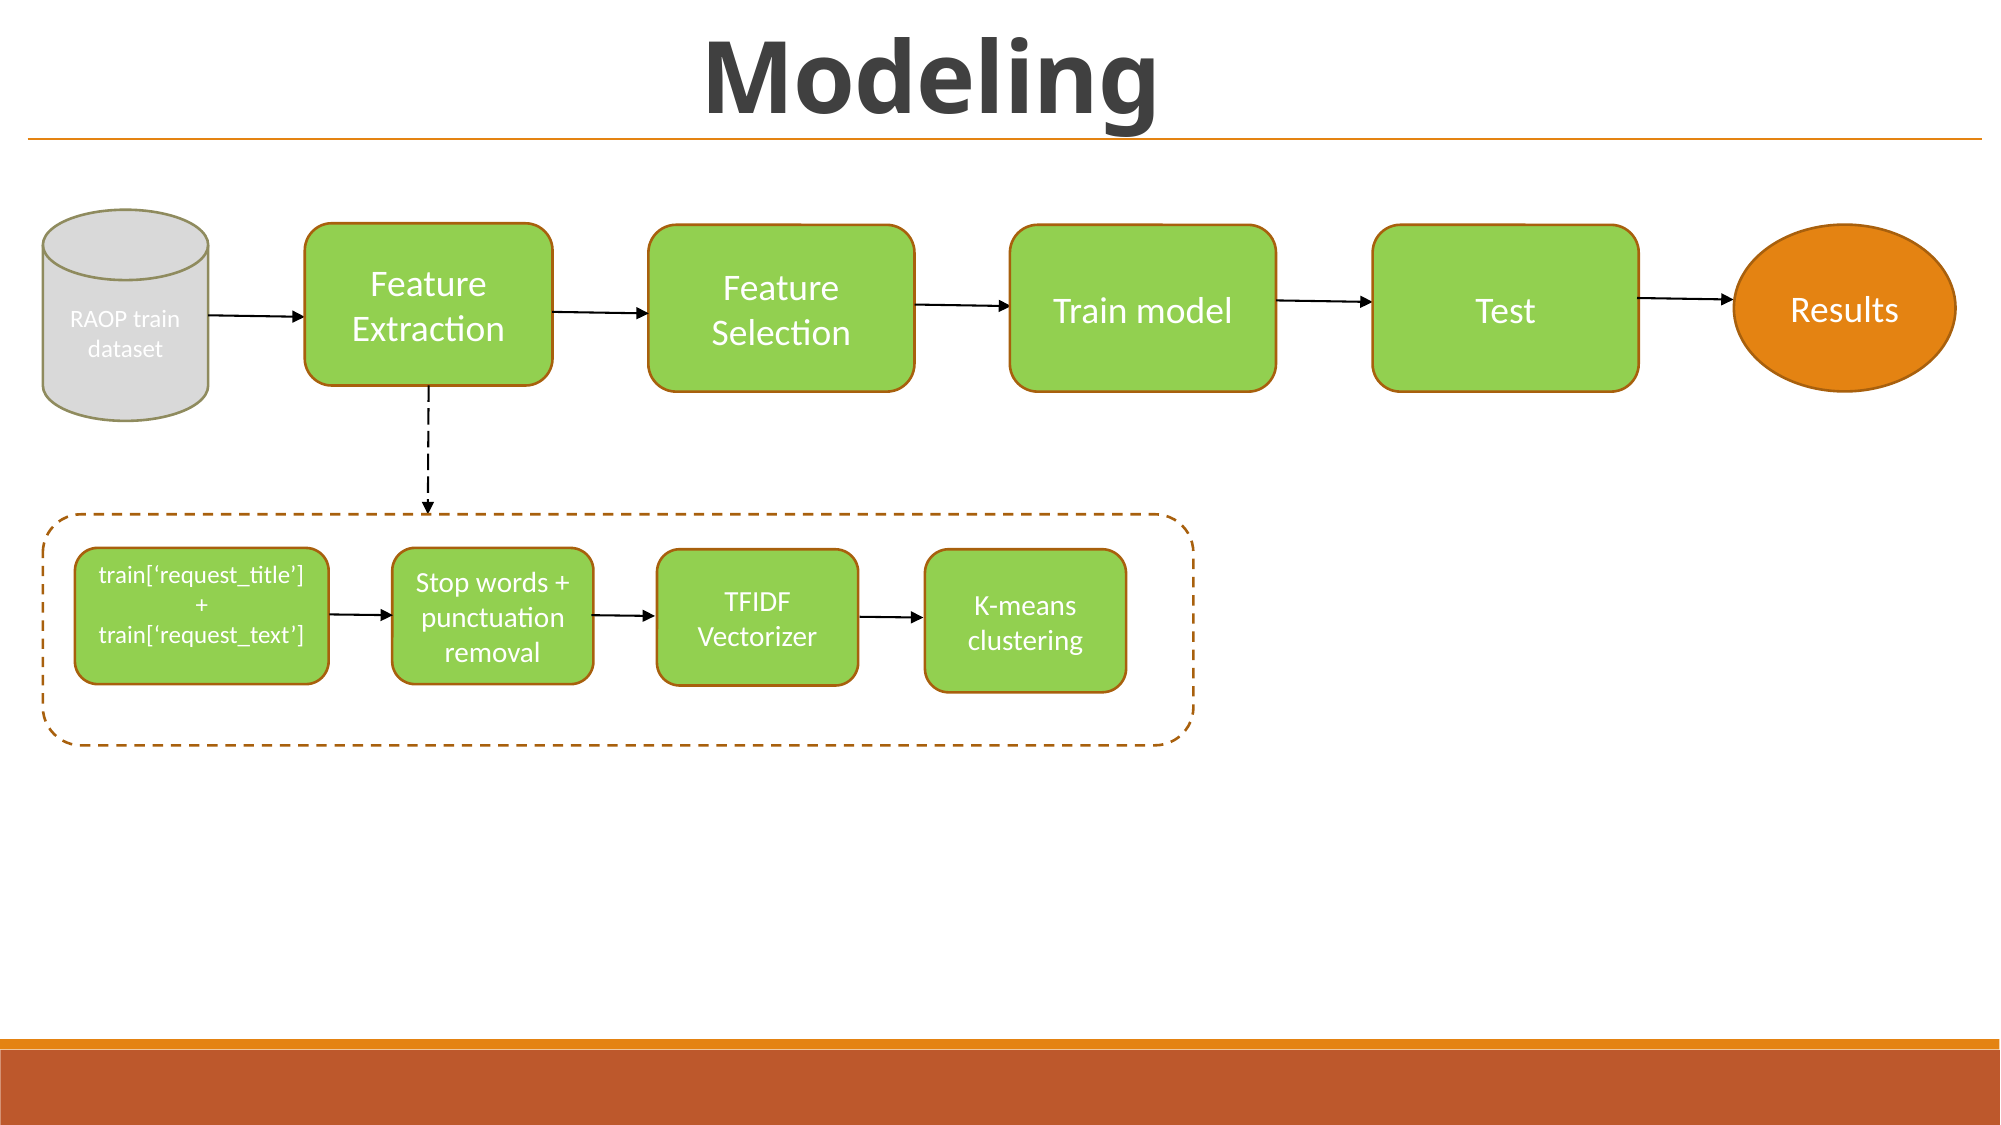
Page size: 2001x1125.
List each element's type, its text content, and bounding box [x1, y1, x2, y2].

text_box TFIDF Vectorizer [655, 547, 860, 687]
text_box Feature Extraction [303, 221, 554, 387]
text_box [913, 303, 1012, 307]
text_box K-means clustering [923, 547, 1128, 694]
text_box Stop words + punctuation removal [390, 546, 595, 686]
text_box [1275, 299, 1374, 303]
text_box Feature Selection [647, 223, 916, 393]
text_box train[‘request_title’]+ train[‘request_text’] [73, 546, 330, 686]
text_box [207, 314, 306, 318]
text_box Test [1371, 223, 1641, 393]
text_box Train model [1008, 223, 1278, 393]
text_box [1636, 297, 1735, 301]
text_box RAOP train dataset [41, 208, 210, 423]
text_box Modeling [231, 0, 1632, 136]
text_box Results [1732, 223, 1957, 393]
text_box [41, 512, 1195, 747]
